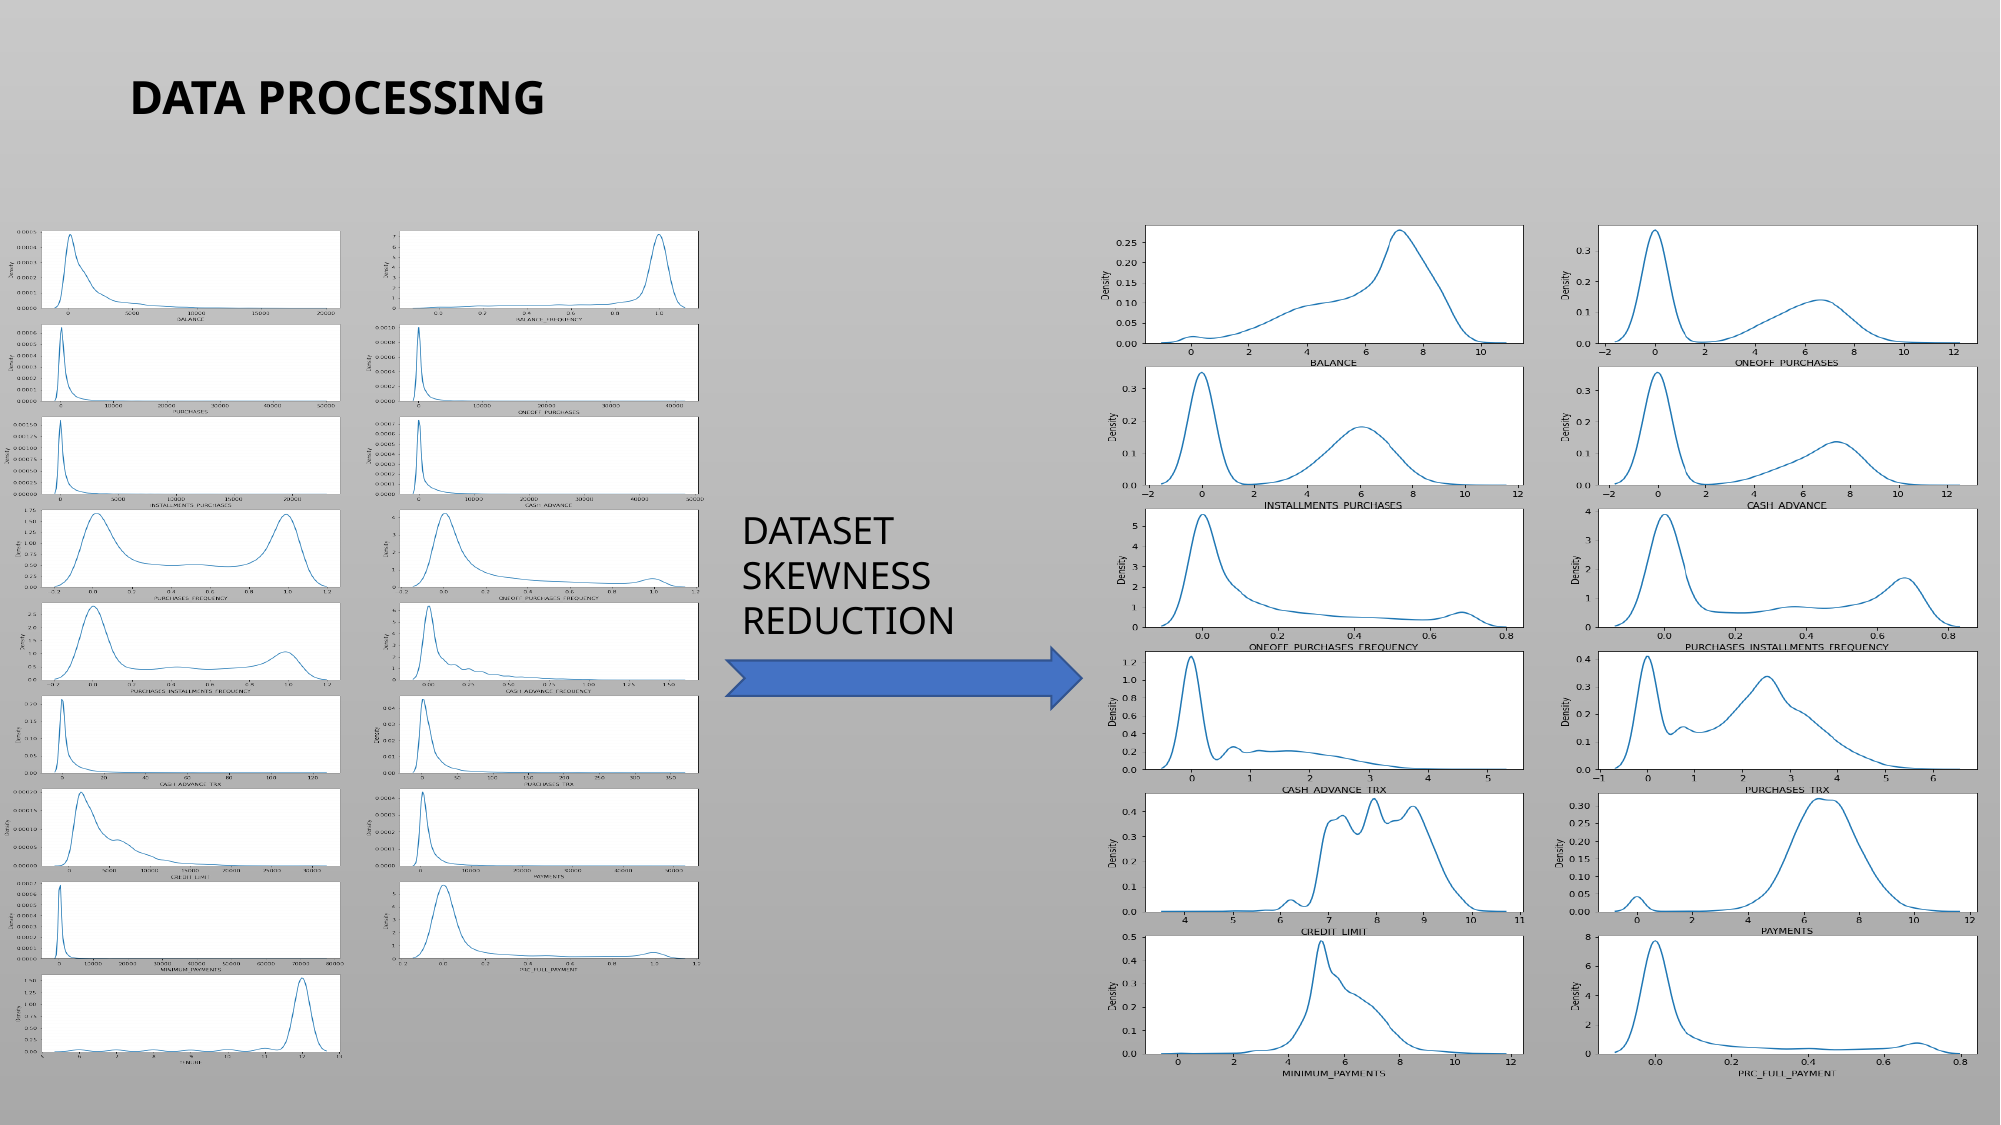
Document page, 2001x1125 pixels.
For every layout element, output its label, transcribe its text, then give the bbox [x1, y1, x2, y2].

text_box DATASET SKEWNESS REDUCTION [727, 499, 1050, 650]
picture [0, 227, 708, 1068]
text_box [724, 645, 1084, 711]
picture [1094, 219, 1982, 1084]
text_box DATA PROCESSING [114, 61, 837, 132]
